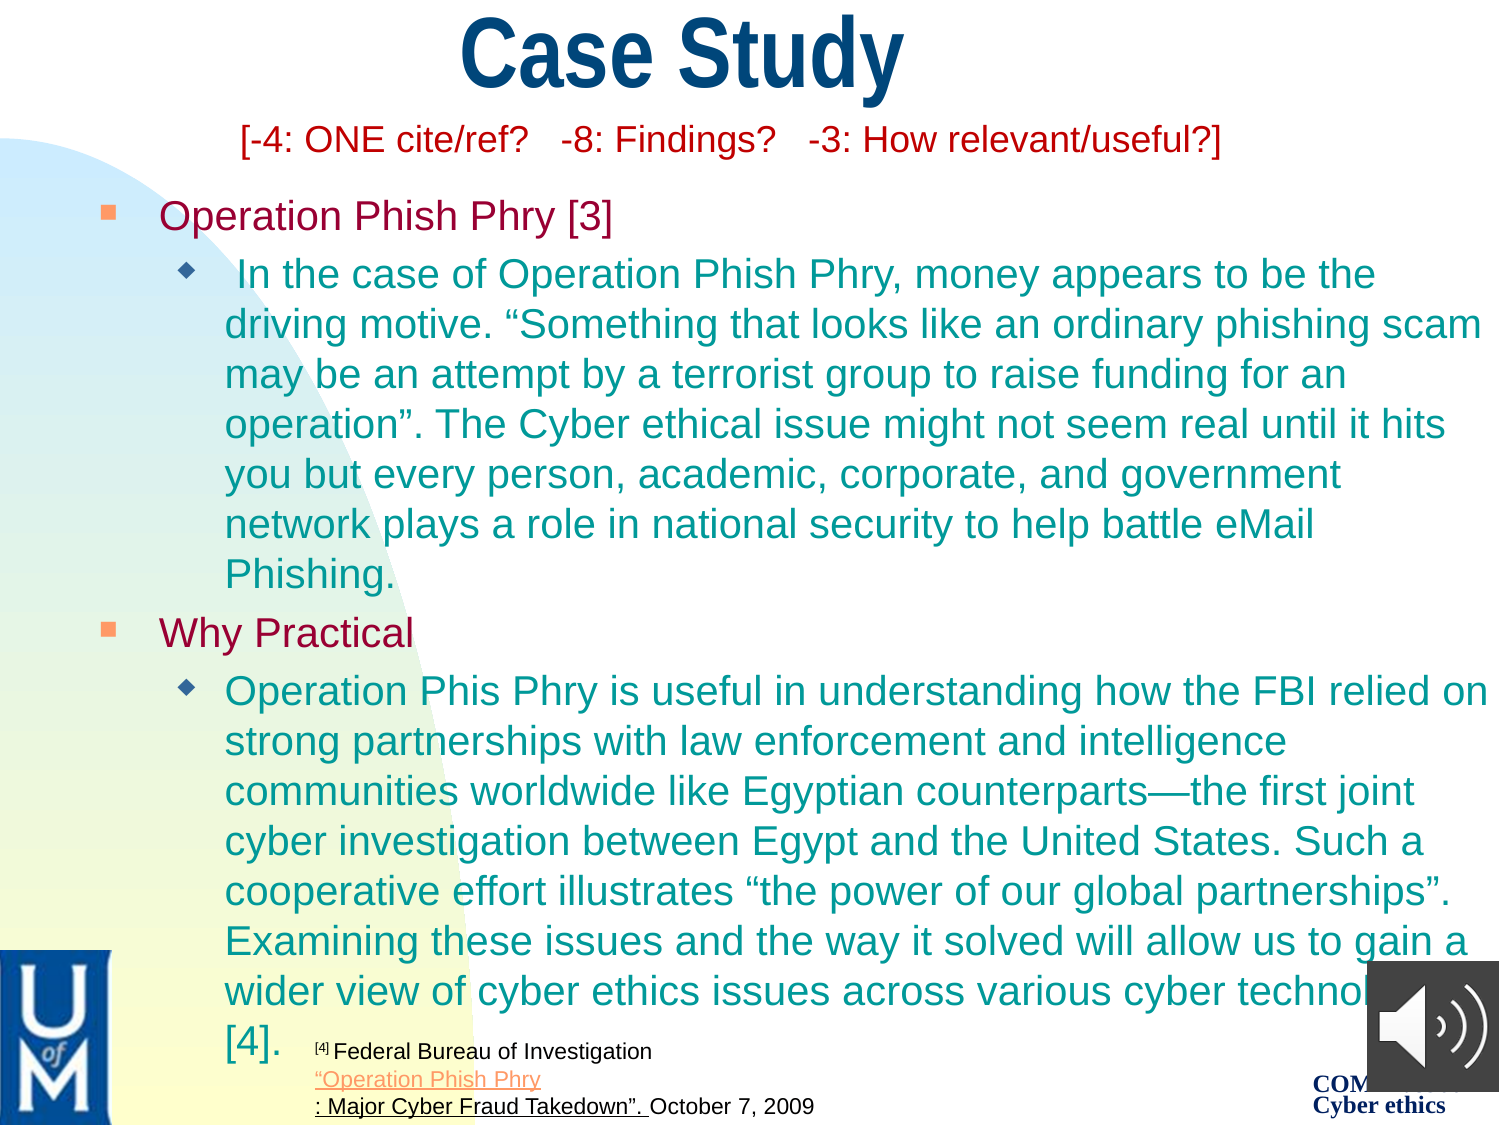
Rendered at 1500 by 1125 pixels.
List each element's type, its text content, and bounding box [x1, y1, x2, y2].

text_box [-4: ONE cite/ref? -8: Findings? -3: How relevant/useful?] [224, 107, 1288, 167]
title Case Study [362, 12, 1025, 107]
list Operation Phish Phry [3] In the case of Operation Phish Phry, money appears to be the driving motive. “Something that looks like an ordinary phishing scam may be an attempt by a terrorist group to raise funding for an operation”. The Cyber ethical issue might not seem real until it hits you but every person, academic, corporate, and government network plays a role in national security to help battle eMail Phishing. Why Practical Operation Phis Phry is useful in understanding how the FBI relied on strong partnerships with law enforcement and intelligence communities worldwide like Egyptian counterparts—the first joint cyber investigation between Egypt and the United States. Such a cooperative effort illustrates “the power of our global partnerships”. Examining these issues and the way it solved will allow us to gain a wider view of cyber ethics issues across various cyber technologies [4]. [87, 181, 1500, 1000]
text_box [4] Federal Bureau of Investigation “Operation Phish Phry: Major Cyber Fraud Takedown”. October 7, 2009 [300, 1029, 850, 1125]
picture [0, 950, 112, 1125]
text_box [1366, 959, 1500, 1094]
